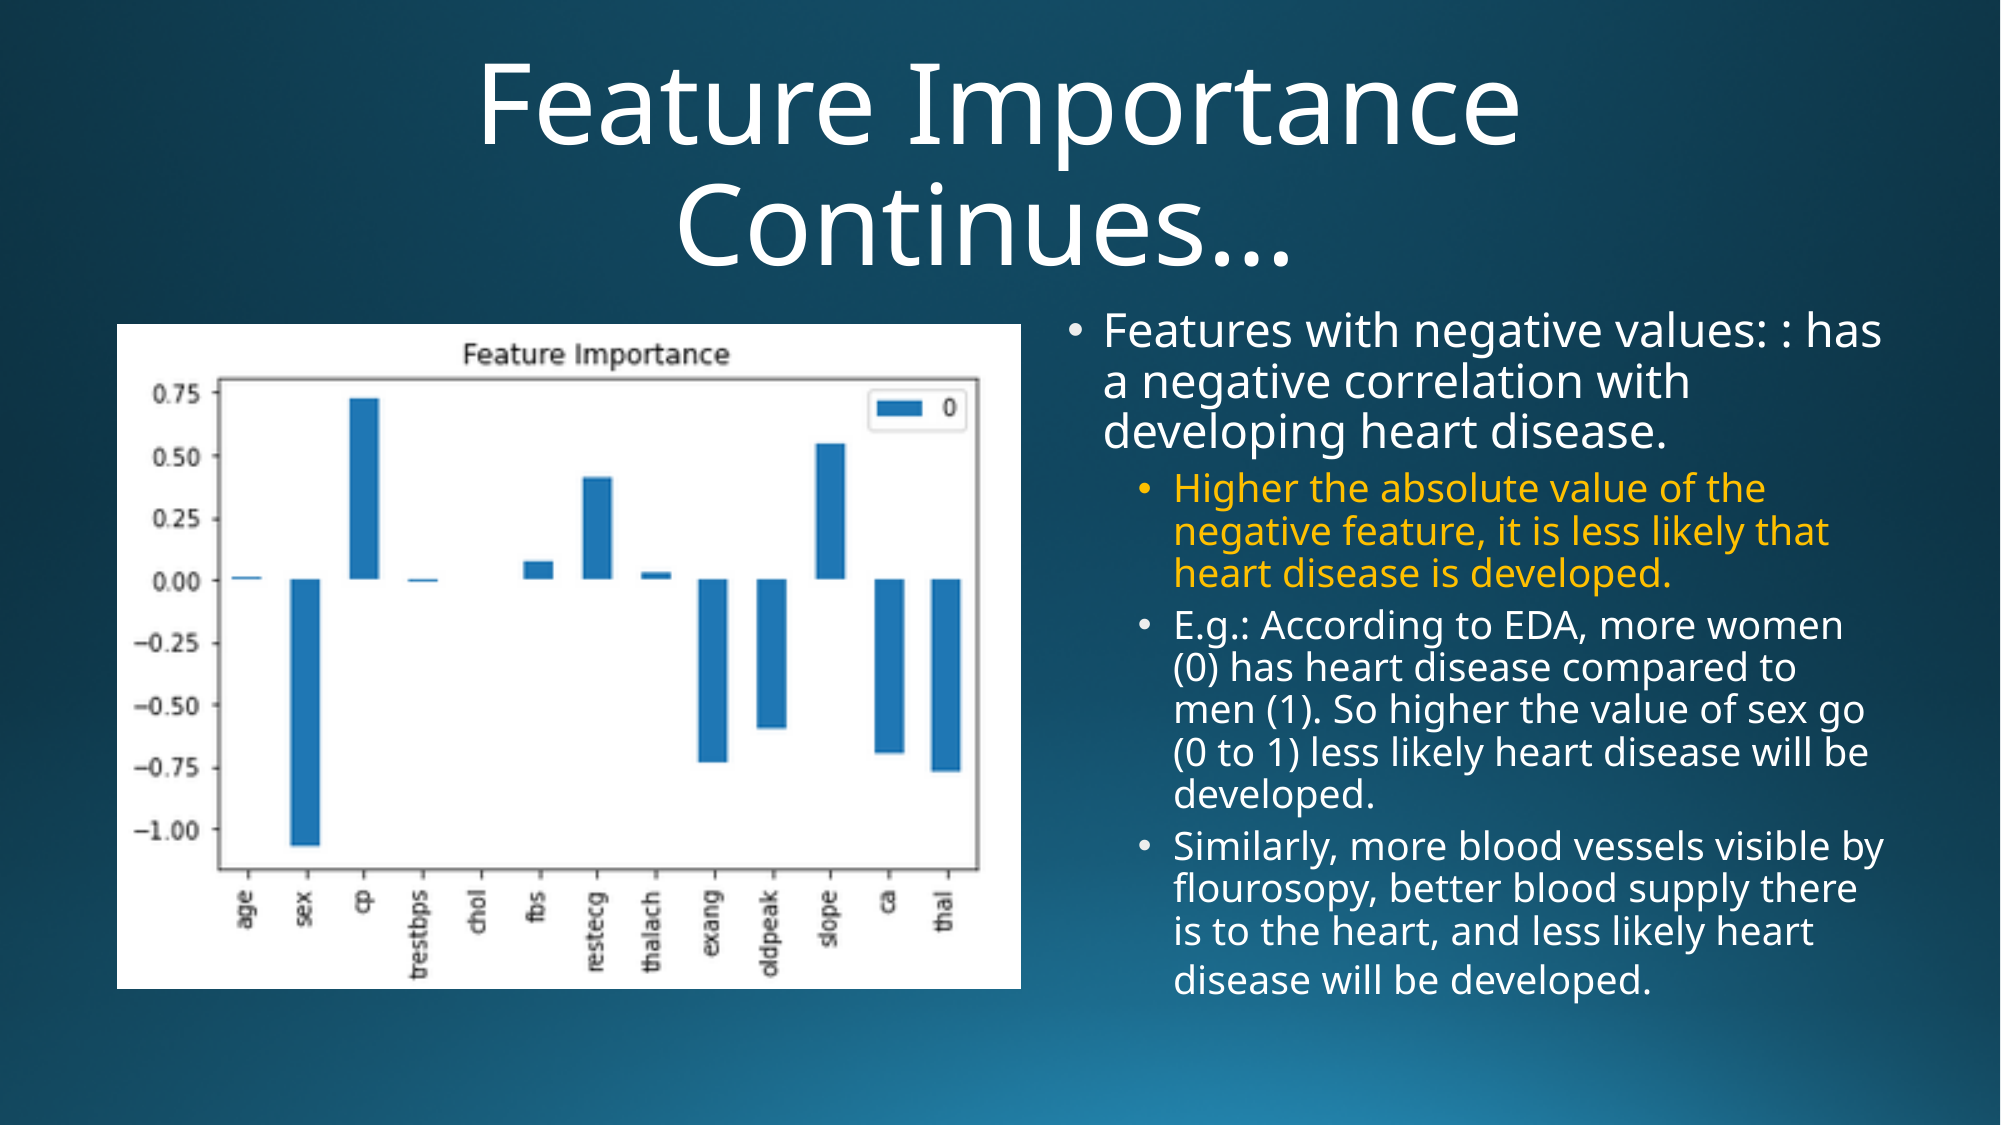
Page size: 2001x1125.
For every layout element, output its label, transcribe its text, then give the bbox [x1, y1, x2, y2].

title Feature Importance Continues… [137, 59, 1863, 278]
picture [0, 0, 2001, 1125]
list Features with negative values: : has a negative correlation with developing heart disease. Higher the absolute value of the negative feature, it is less likely that heart disease is developed. E.g.: According to EDA, more women (0) has heart disease compared to men (1). So higher the value of sex go (0 to 1) less likely heart disease will be developed. Similarly, more blood vessels visible by flourosopy, better blood supply there is to the heart, and less likely heart disease will be developed. [1052, 299, 1906, 1014]
